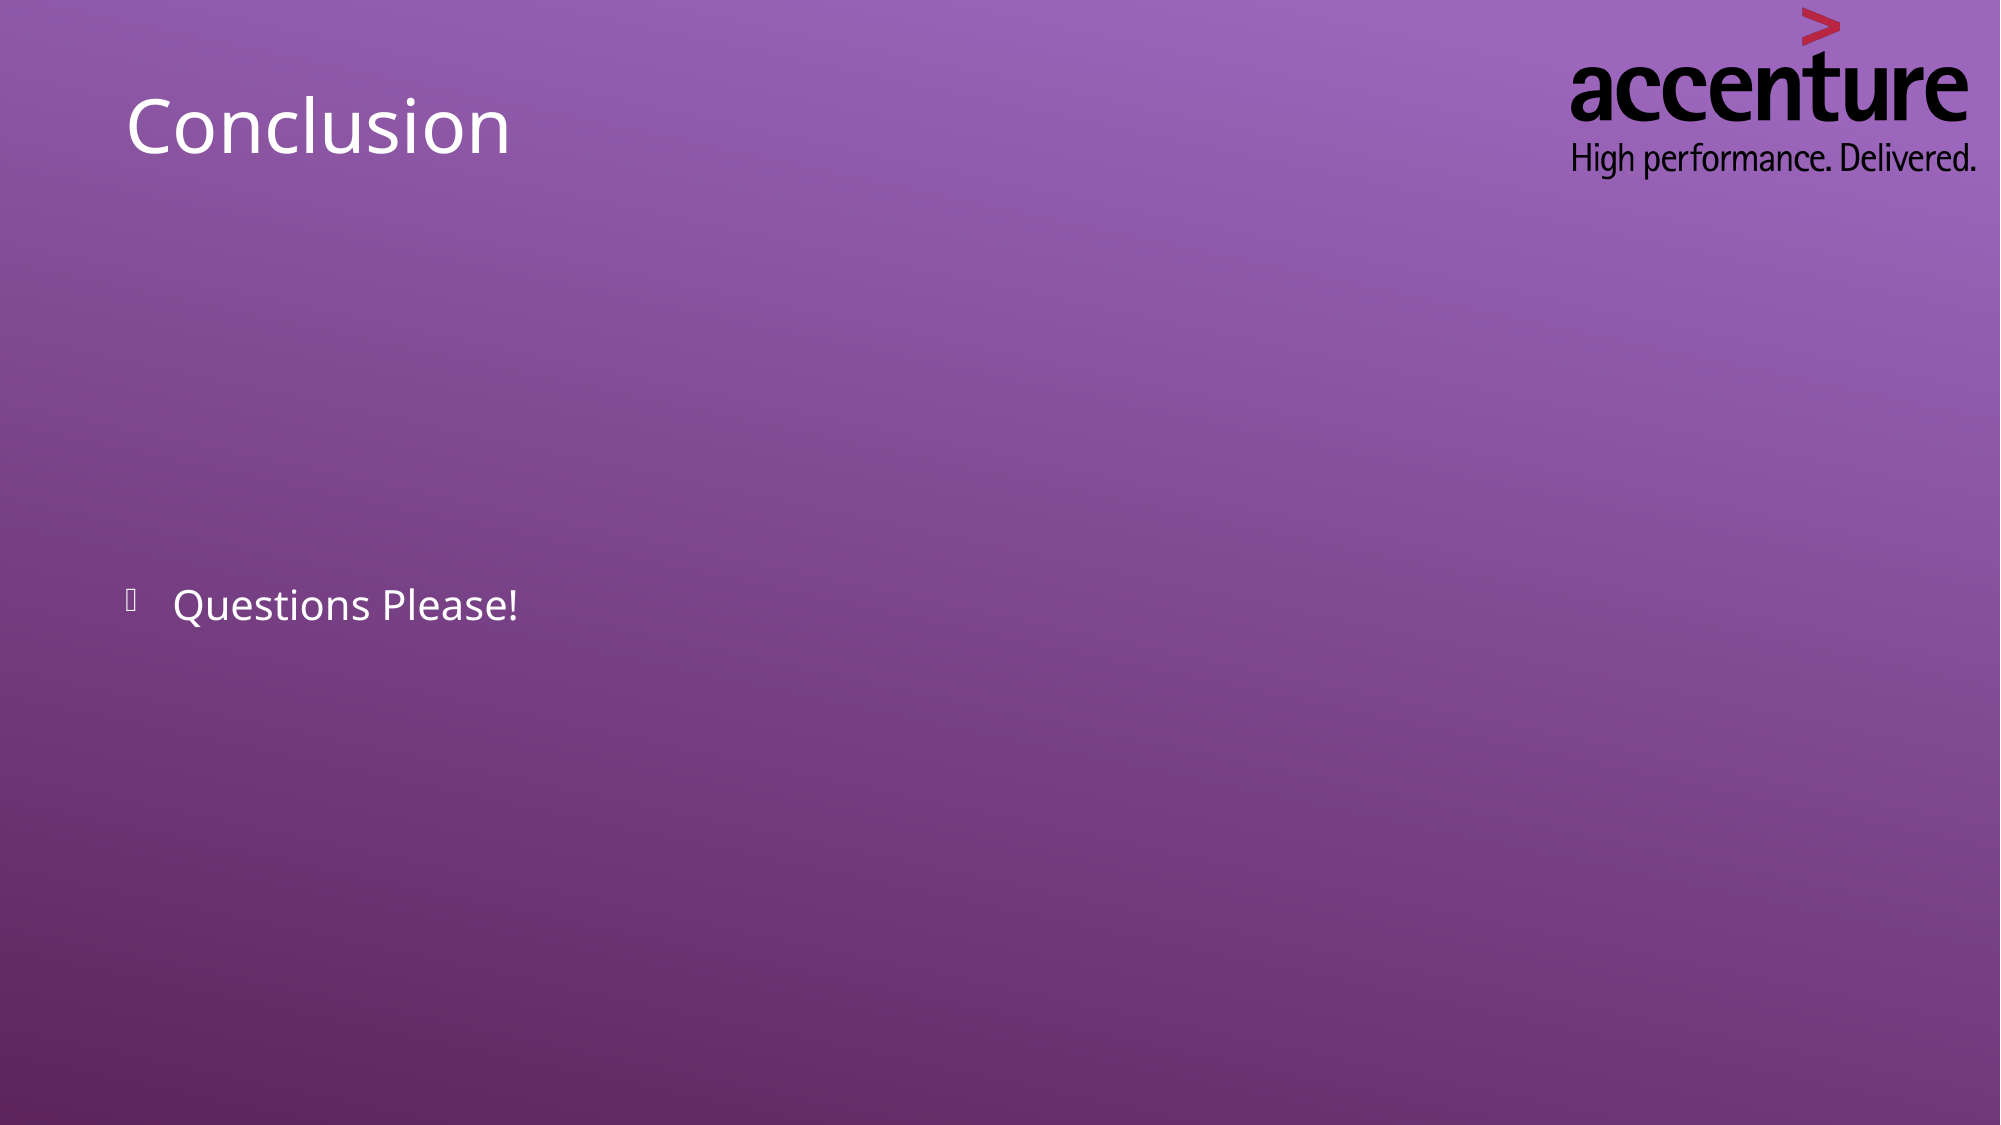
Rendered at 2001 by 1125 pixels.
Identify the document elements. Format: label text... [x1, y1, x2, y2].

picture [1569, 0, 1978, 187]
list Questions Please! [110, 307, 1511, 901]
title Conclusion [110, 0, 1511, 248]
